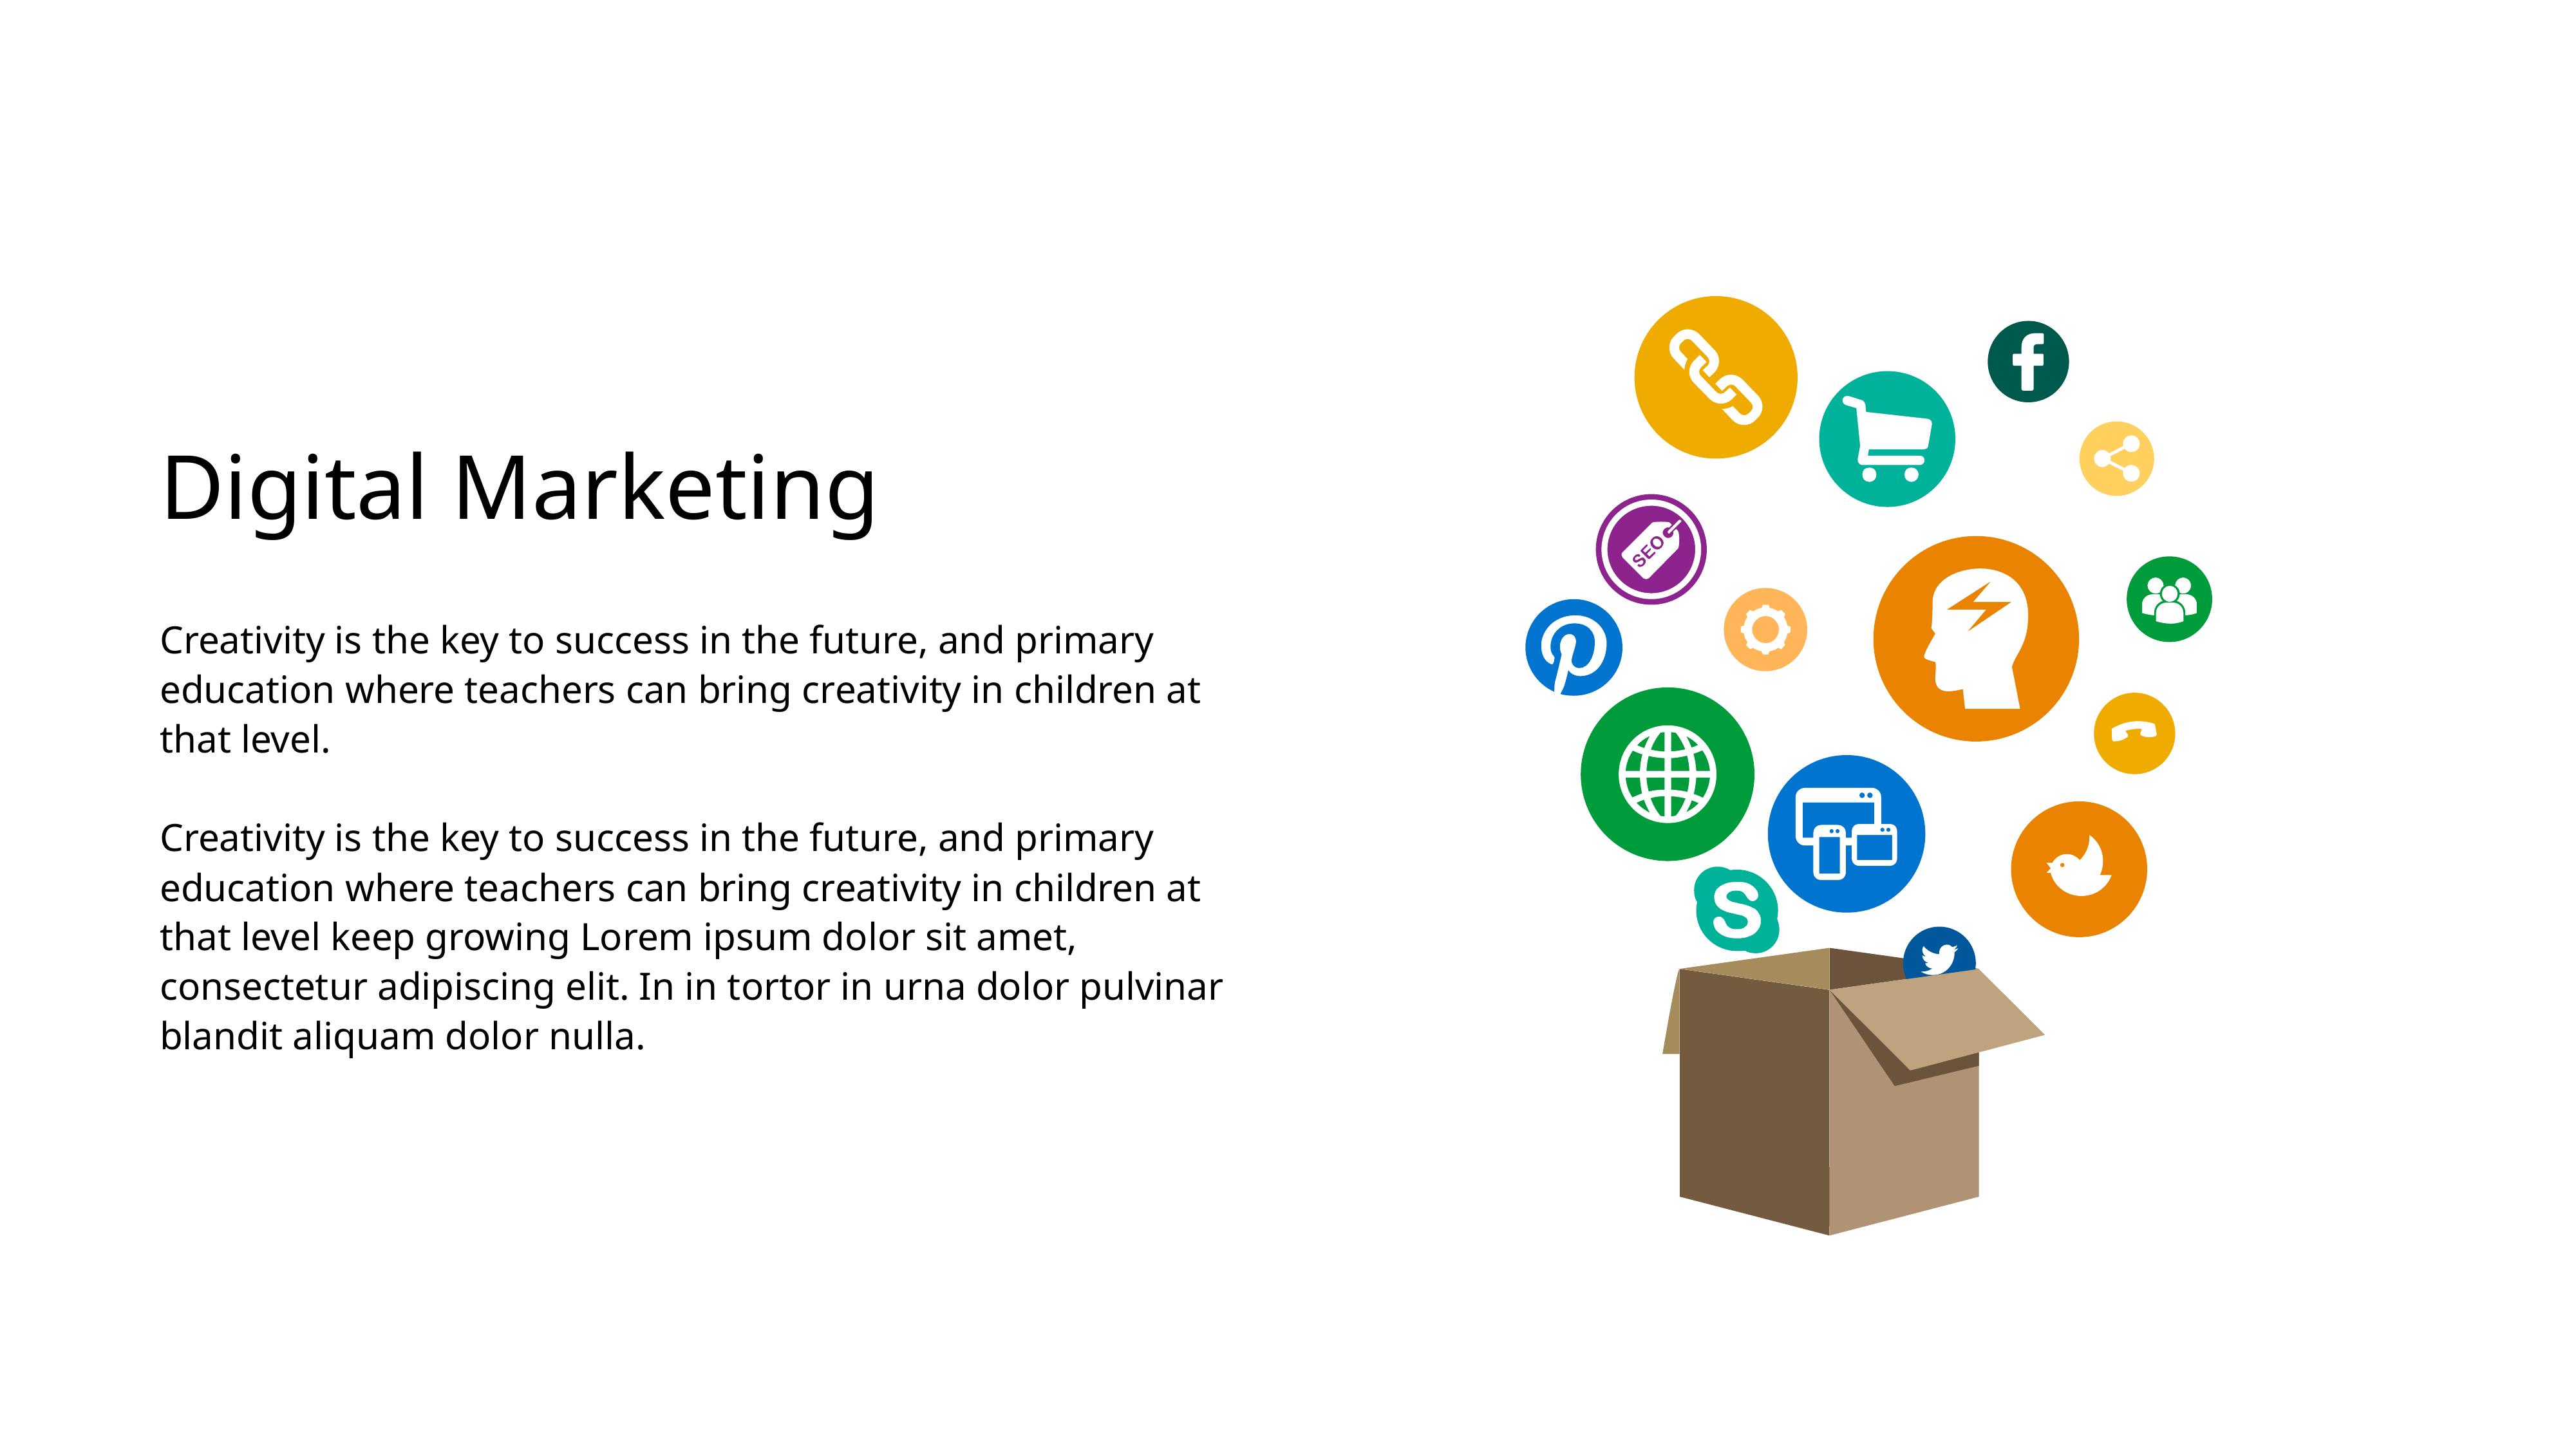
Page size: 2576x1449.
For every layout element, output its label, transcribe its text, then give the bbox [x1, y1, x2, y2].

text_box Creativity is the key to success in the future, and primary education where teachers can bring creativity in children at that level. Creativity is the key to success in the future, and primary education where teachers can bring creativity in children at that level keep growing Lorem ipsum dolor sit amet, consectetur adipiscing elit. In in tortor in urna dolor pulvinar blandit aliquam dolor nulla. [140, 601, 1275, 1067]
text_box Digital Marketing [140, 420, 1284, 547]
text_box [1525, 295, 2213, 1236]
